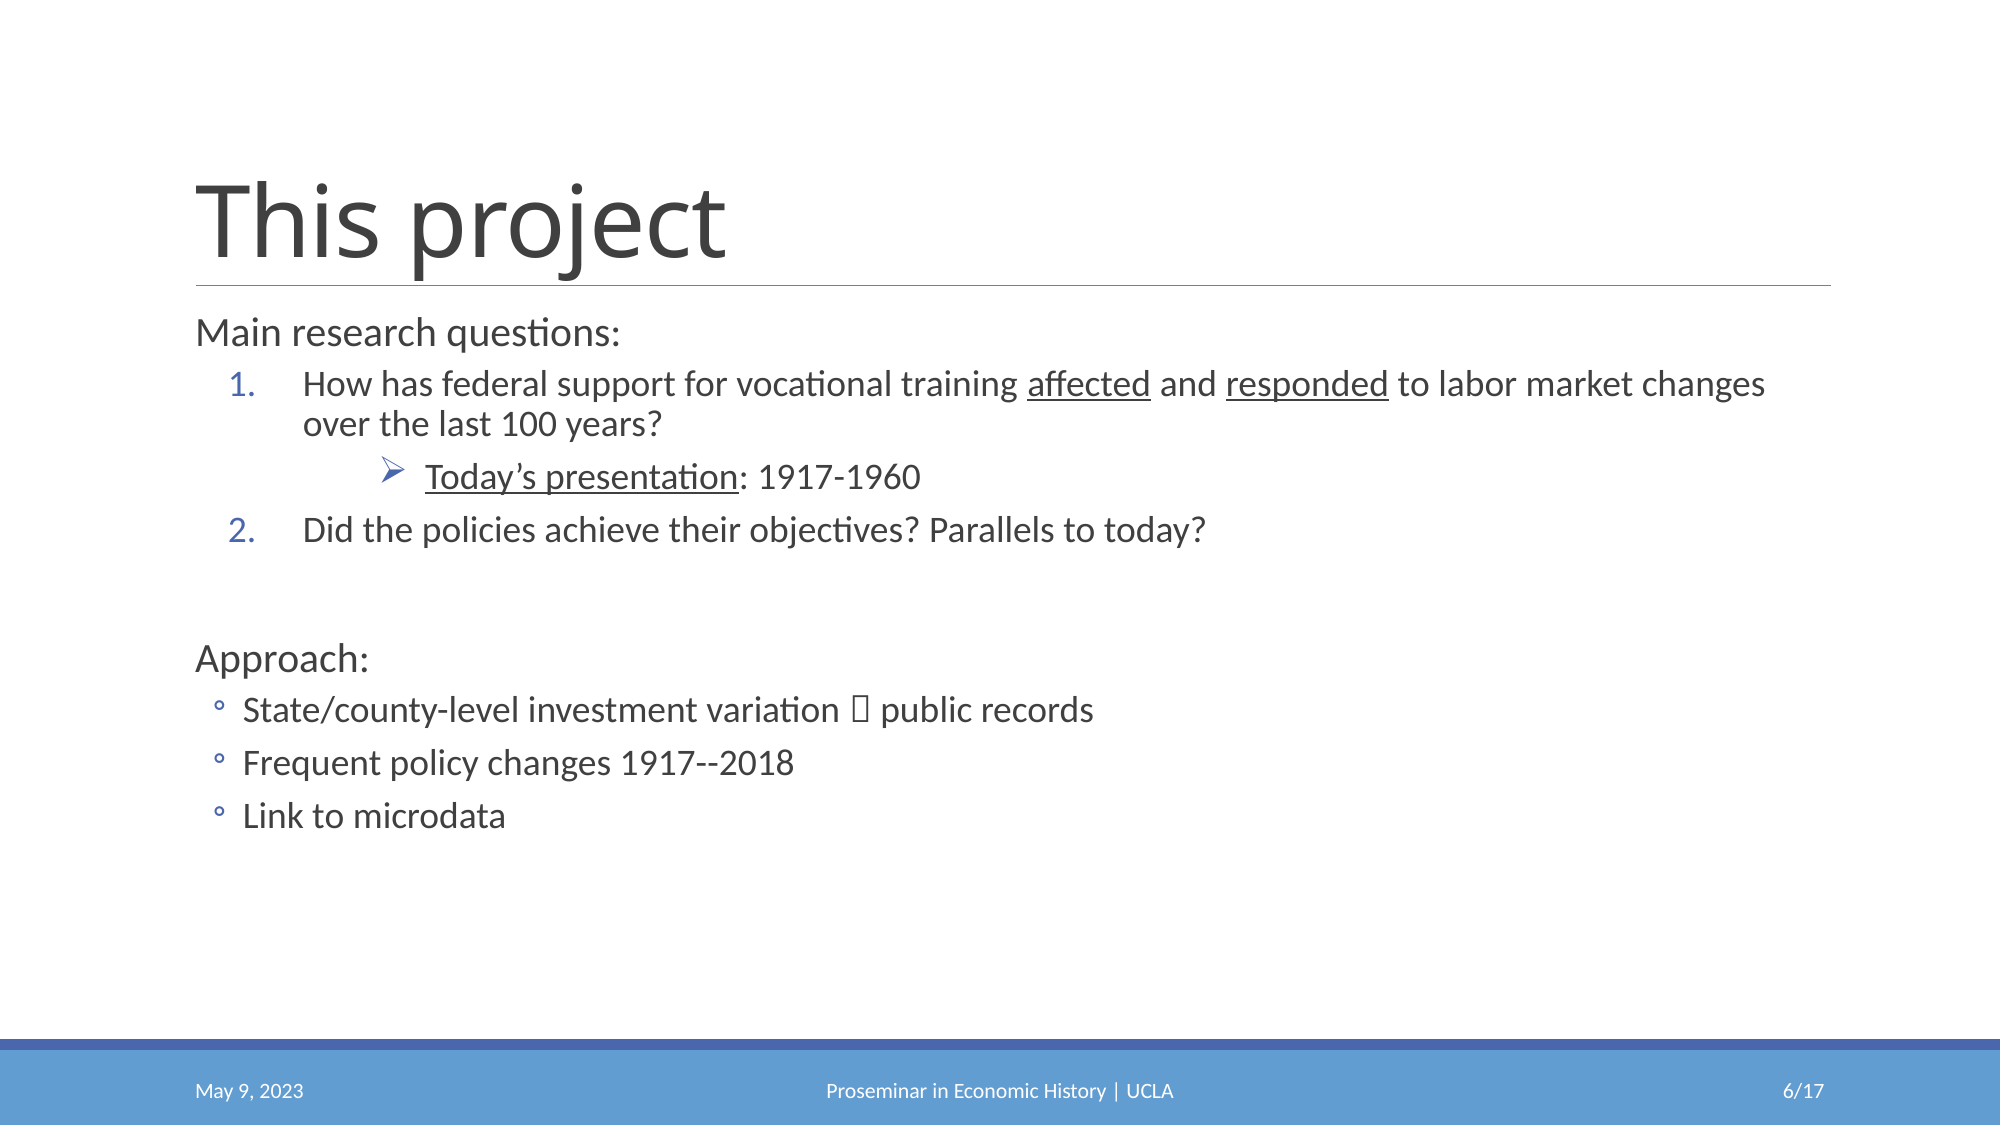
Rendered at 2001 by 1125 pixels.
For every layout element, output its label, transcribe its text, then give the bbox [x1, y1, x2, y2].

slide_number 5/17 [1624, 1059, 1840, 1120]
title This project [180, 47, 1830, 285]
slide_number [180, 1059, 586, 1120]
footer Proseminar in Economic History | UCLA [604, 1059, 1396, 1120]
list Main research questions: How has federal support for vocational training affected and responded to labor market changes over the last 100 years? Today’s presentation: 1917-1960 Did the policies achieve their objectives? Parallels to today? Approach: State/county-level investment variation  public records Frequent policy changes 1917--2018 Link to microdata [180, 302, 1830, 963]
